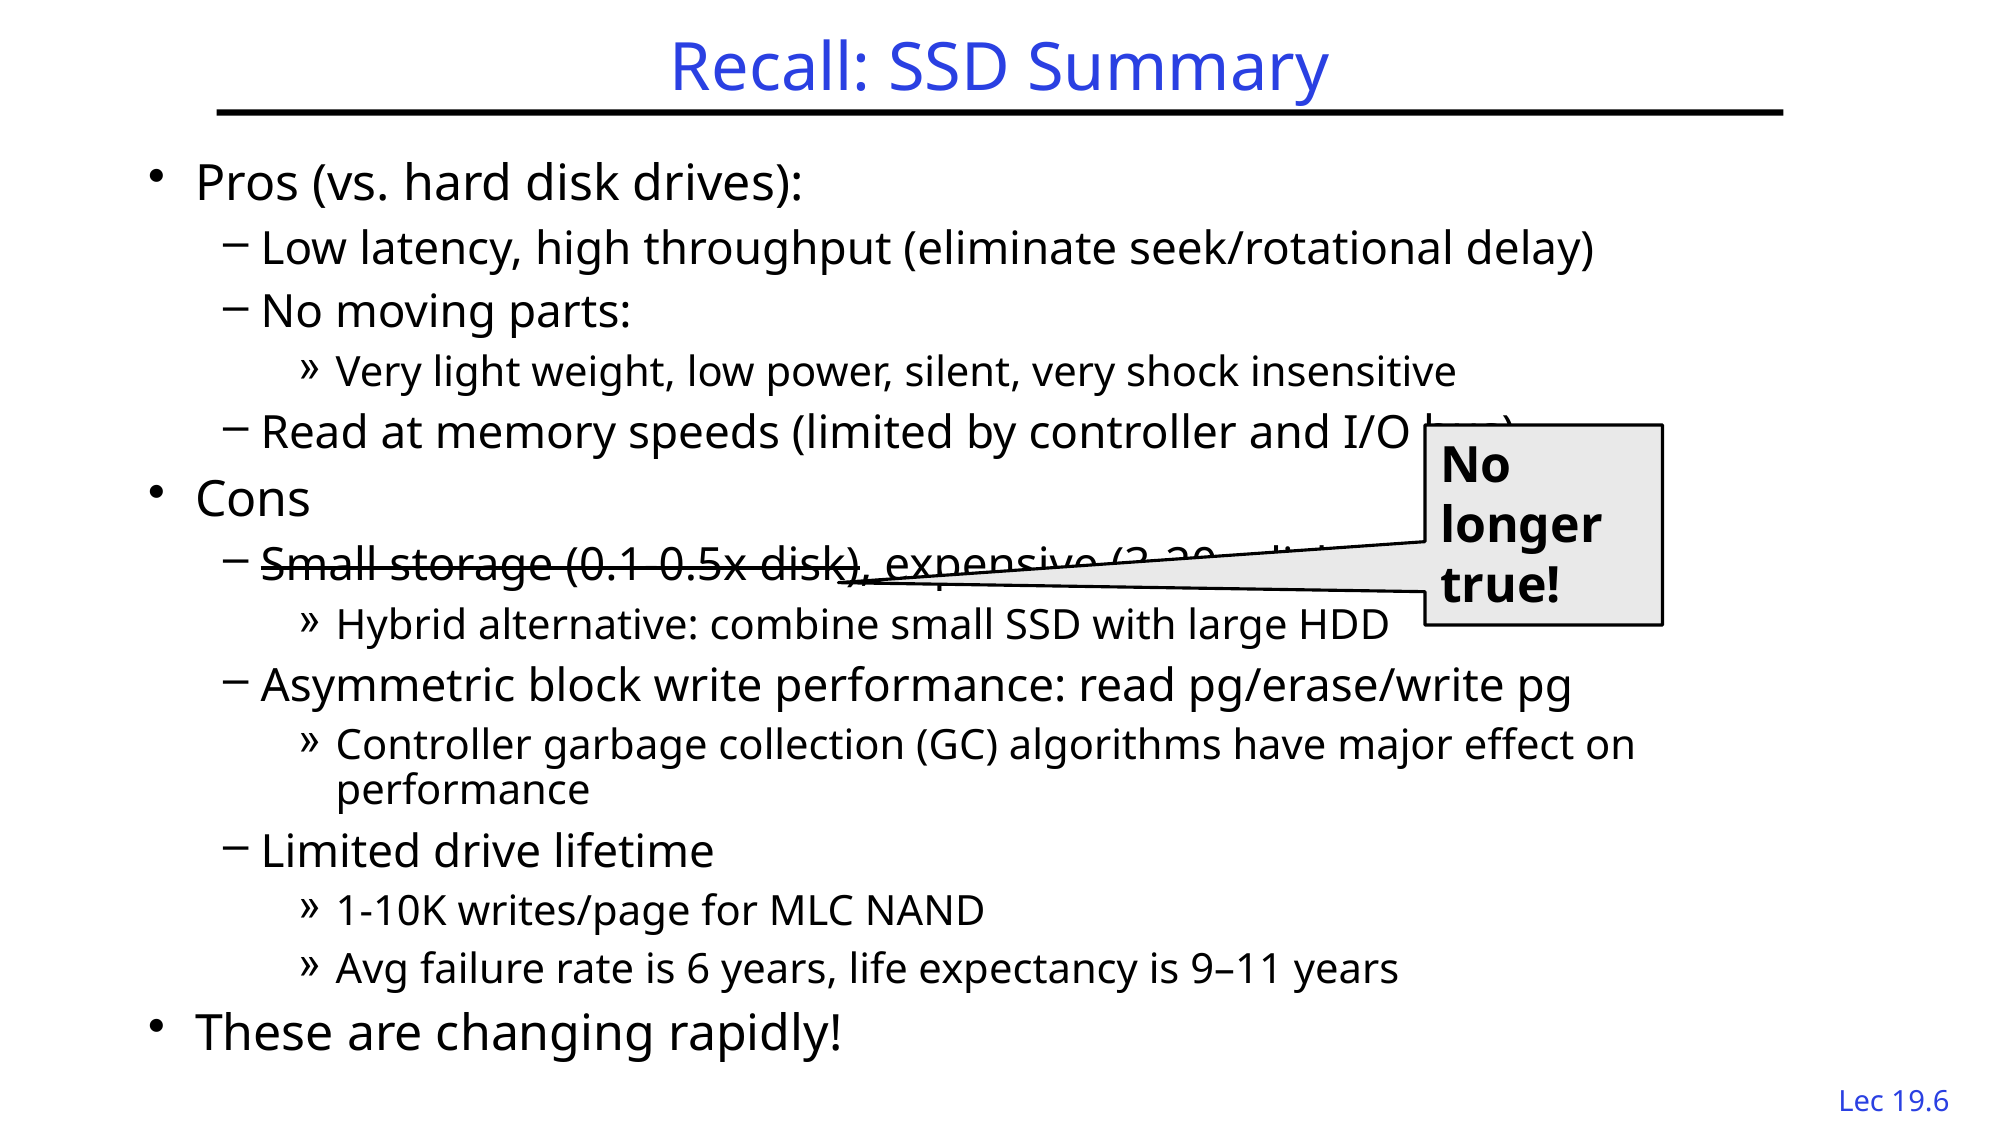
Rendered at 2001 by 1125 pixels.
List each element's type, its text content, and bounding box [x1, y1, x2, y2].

title Recall: SSD Summary [216, 24, 1784, 113]
list Pros (vs. hard disk drives): Low latency, high throughput (eliminate seek/rotational delay) No moving parts: Very light weight, low power, silent, very shock insensitive Read at memory speeds (limited by controller and I/O bus) Cons Small storage (0.1-0.5x disk), expensive (3-20x disk) Hybrid alternative: combine small SSD with large HDD Asymmetric block write performance: read pg/erase/write pg Controller garbage collection (GC) algorithms have major effect on performance Limited drive lifetime 1-10K writes/page for MLC NAND Avg failure rate is 6 years, life expectancy is 9–11 years These are changing rapidly! [133, 149, 1867, 1088]
text_box No longer true! [838, 425, 1663, 626]
